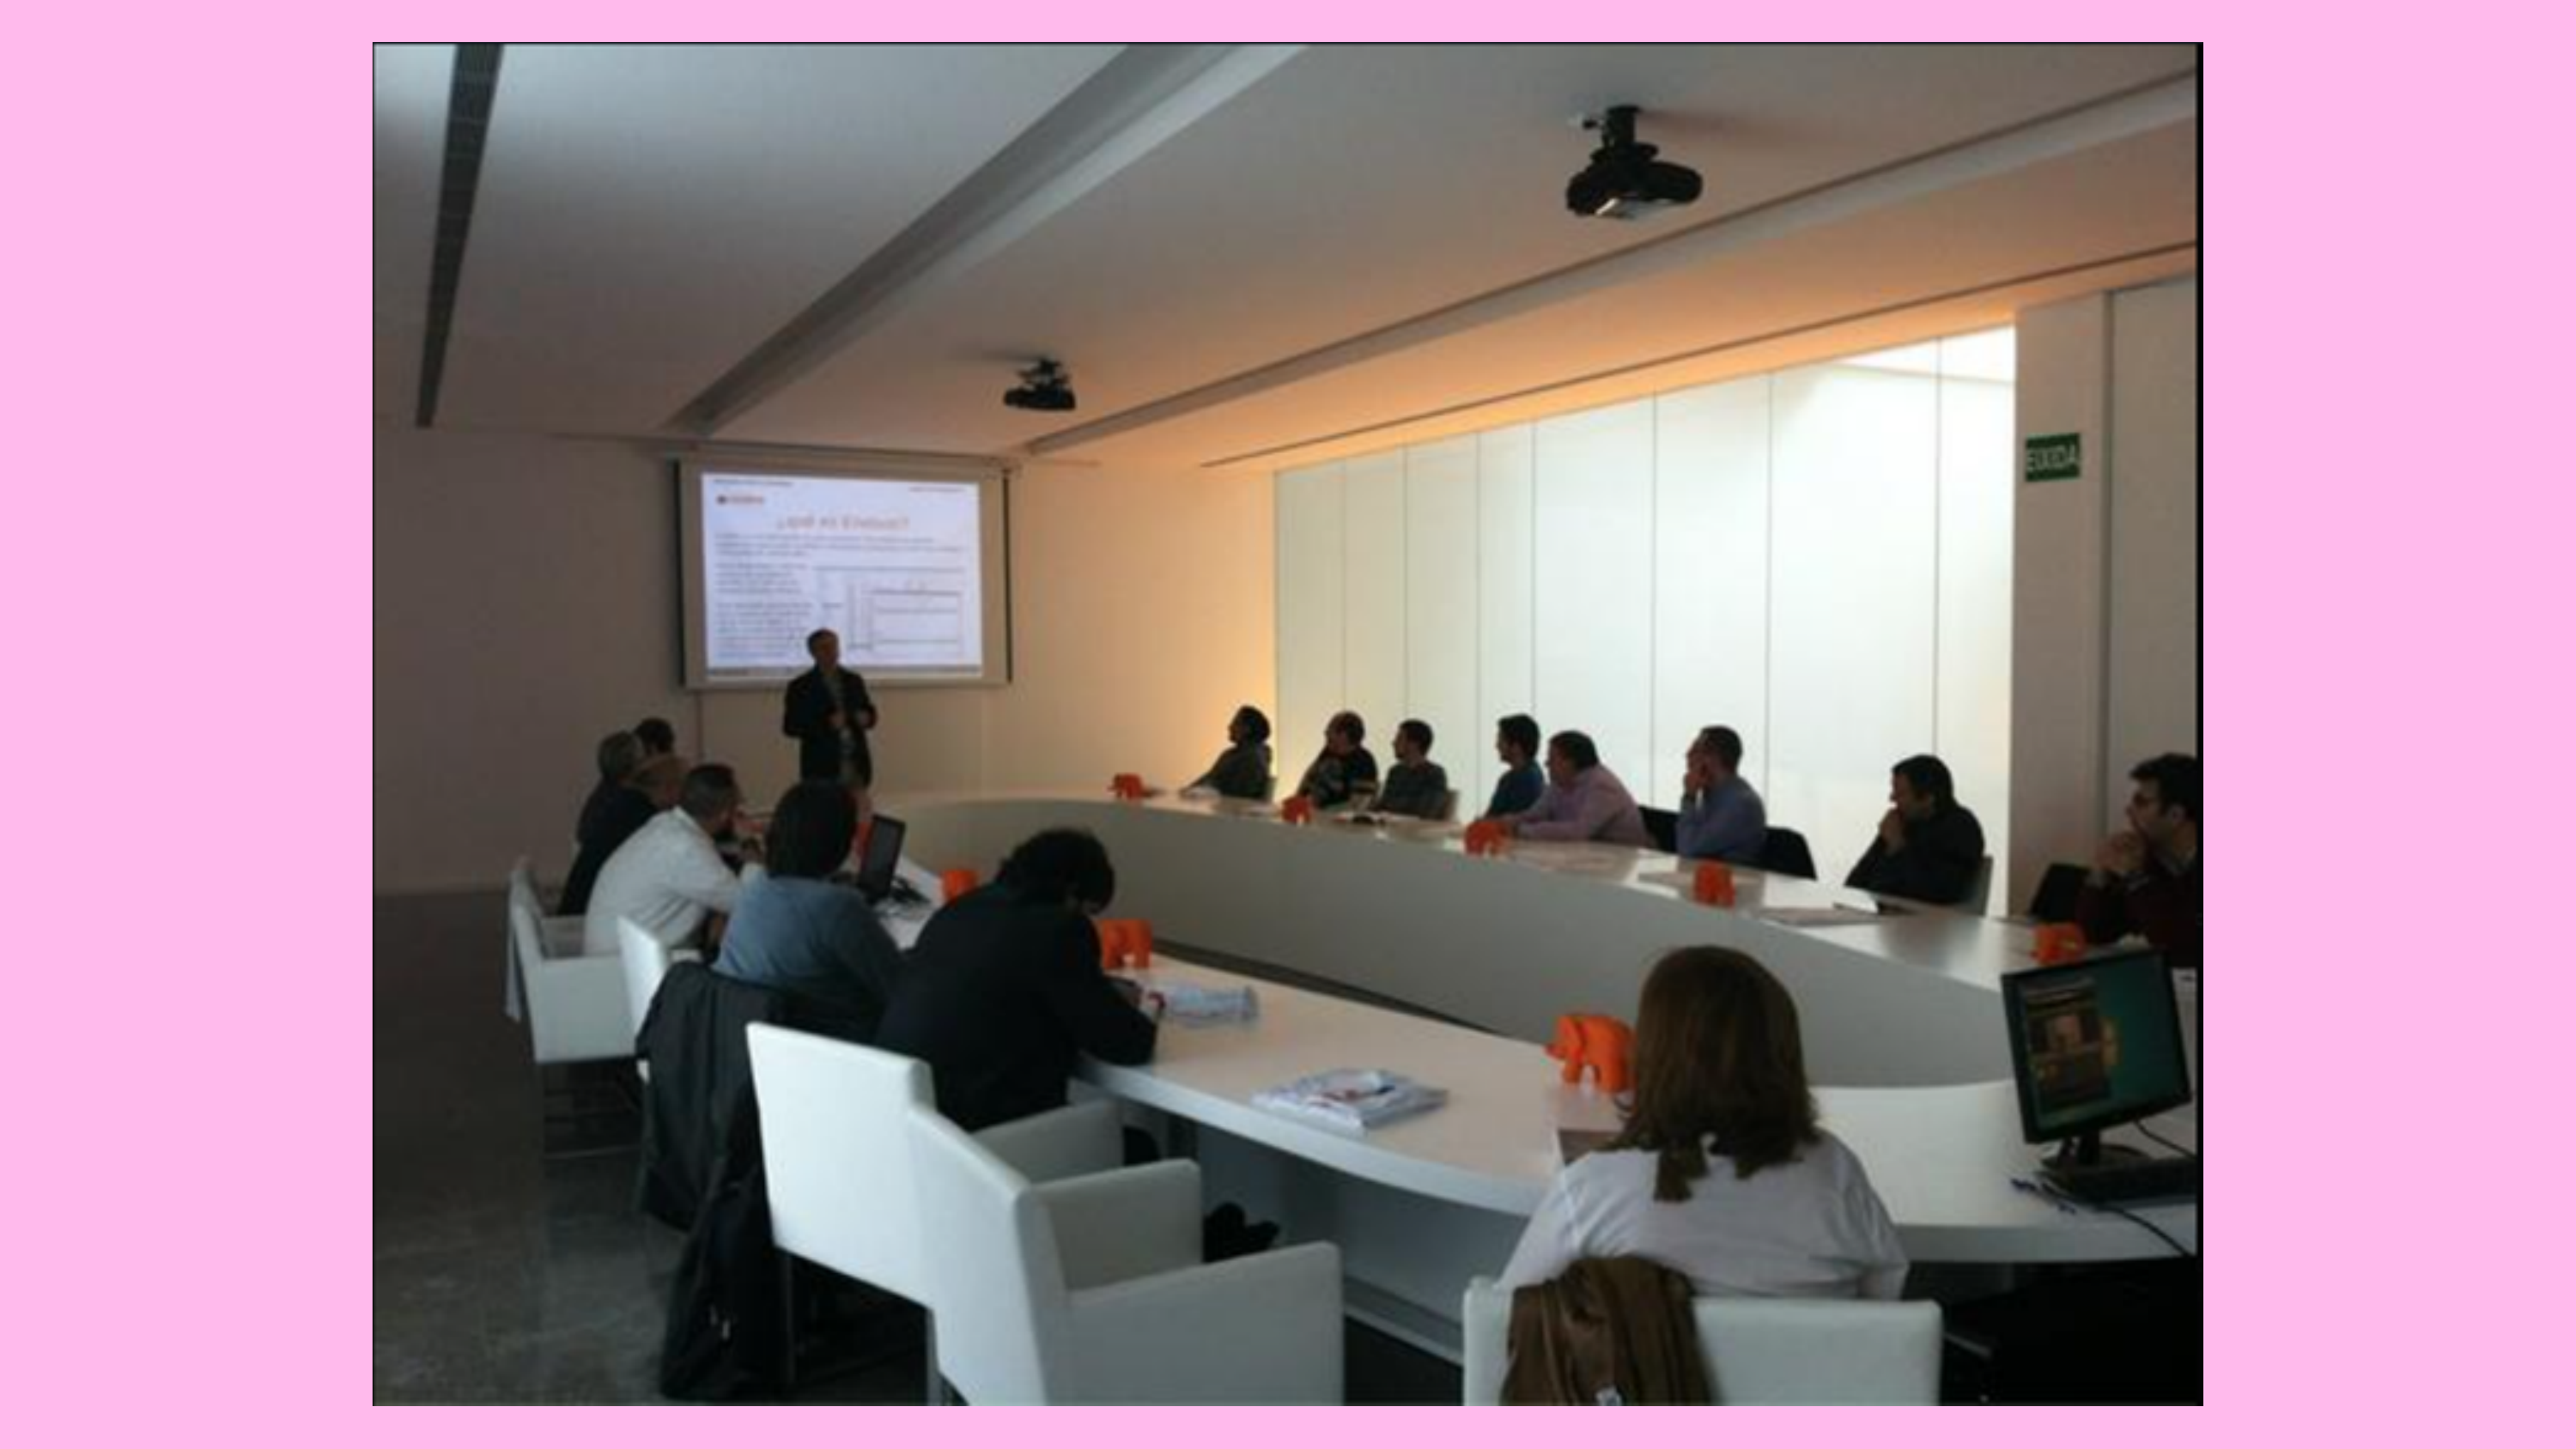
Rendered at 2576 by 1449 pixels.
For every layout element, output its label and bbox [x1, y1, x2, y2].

text_box [372, 42, 2203, 1406]
